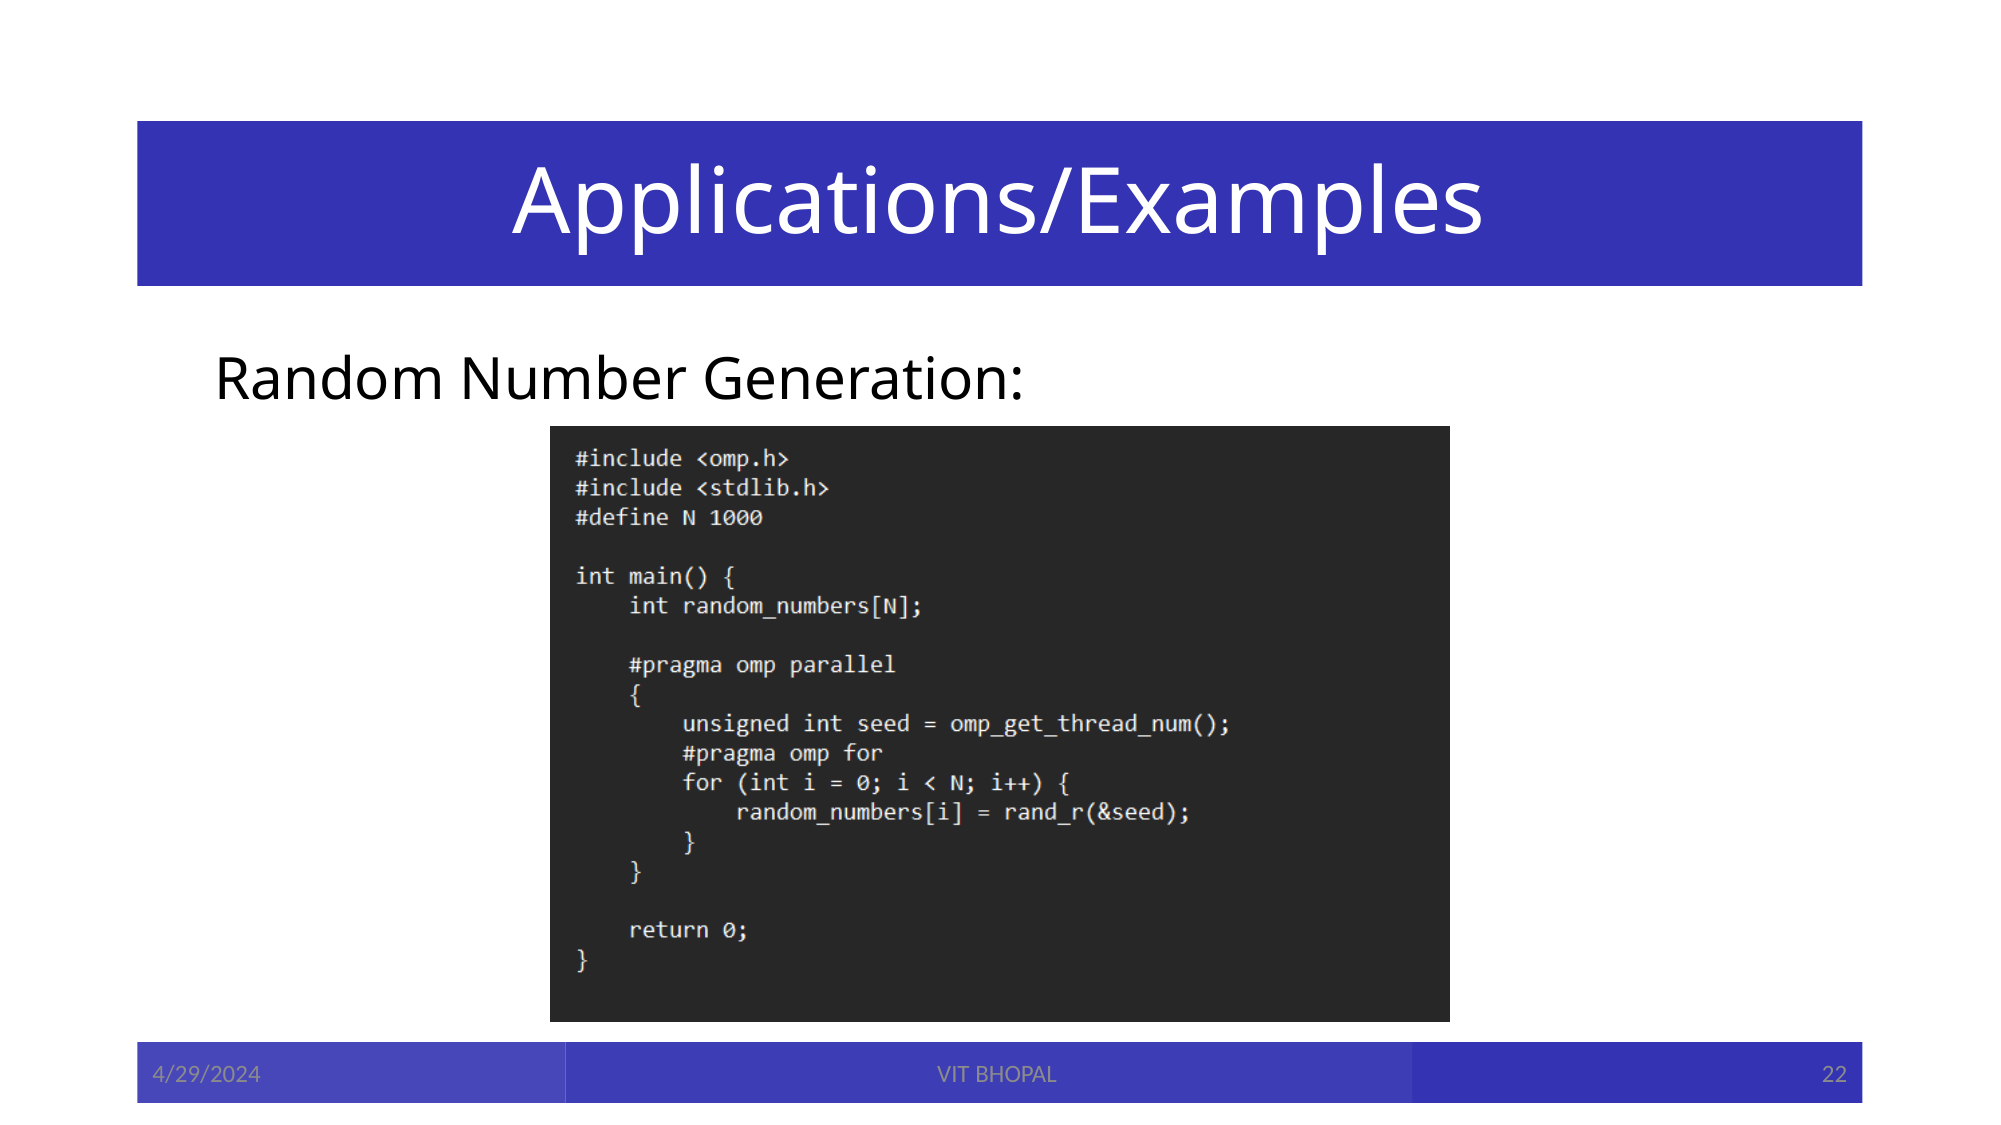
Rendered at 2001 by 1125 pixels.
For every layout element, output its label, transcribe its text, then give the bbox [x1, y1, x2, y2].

picture [550, 426, 1450, 1022]
list Random Number Generation: [199, 341, 1848, 965]
slide_number 22 [1412, 1042, 1863, 1103]
footer VIT BHOPAL [565, 1042, 1412, 1103]
title Applications/Examples [137, 121, 1863, 286]
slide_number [137, 1042, 565, 1103]
